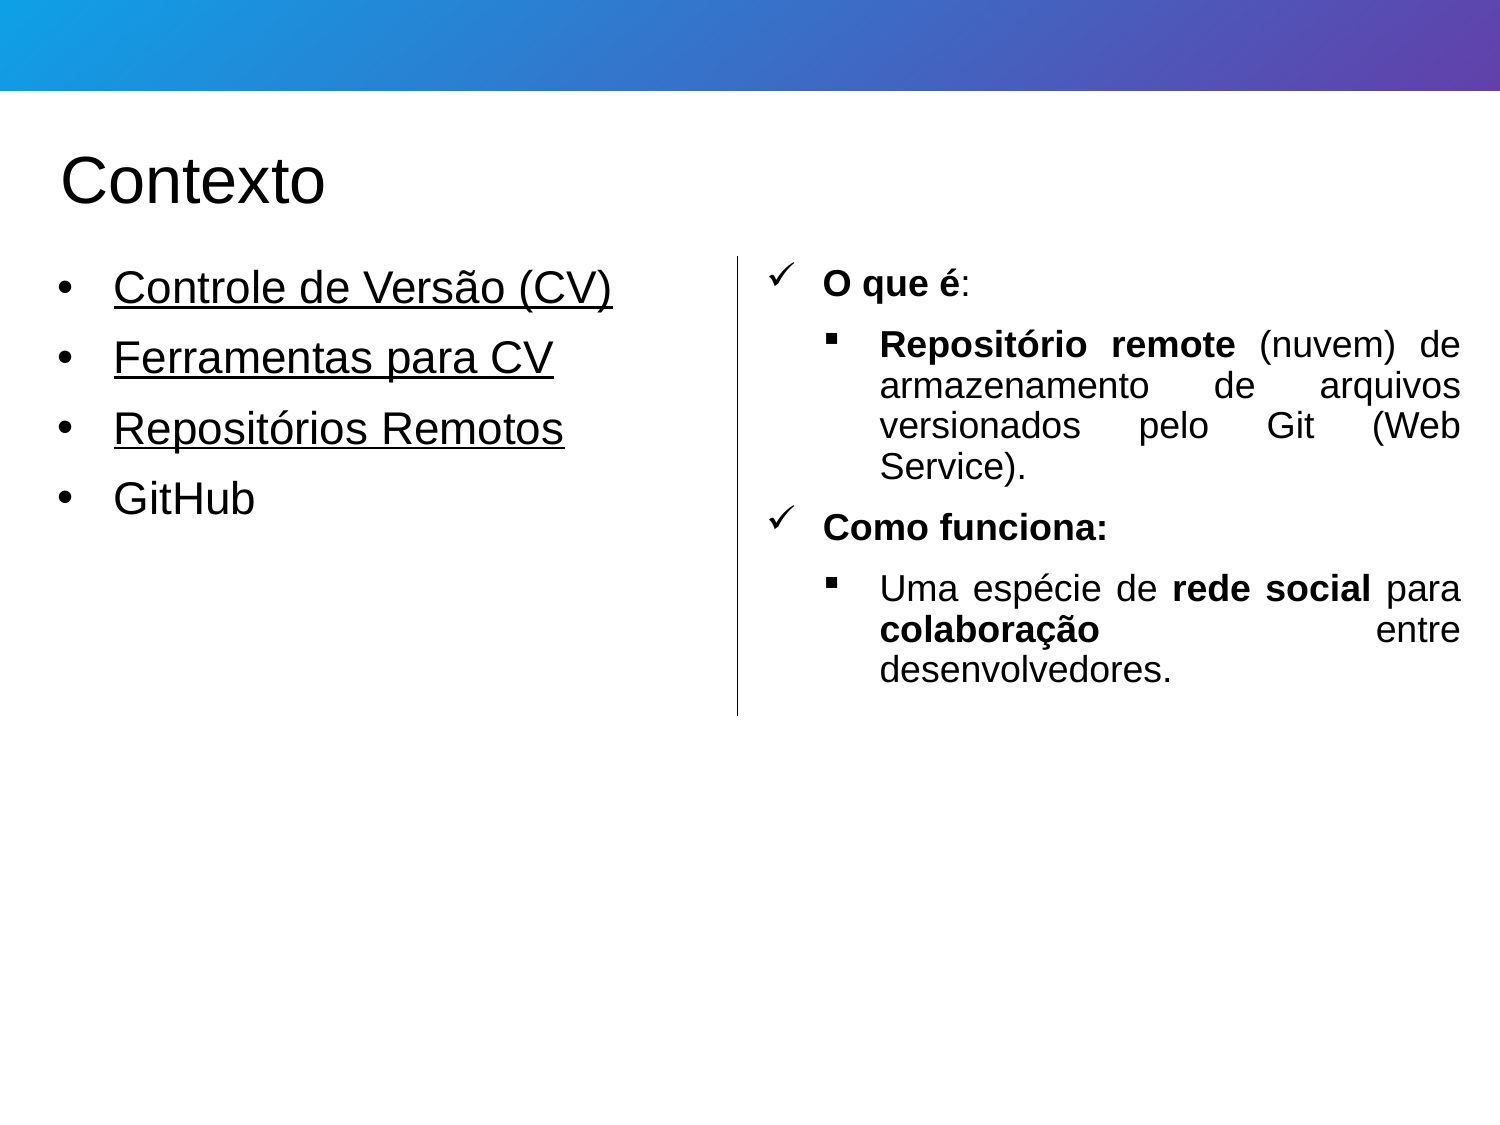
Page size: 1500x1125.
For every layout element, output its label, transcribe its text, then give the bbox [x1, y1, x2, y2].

text_box Contexto [45, 135, 1500, 226]
text_box O que é: Repositório remote (nuvem) de armazenamento de arquivos versionados pelo Git (Web Service). Como funciona: Uma espécie de rede social para colaboração entre desenvolvedores. [751, 256, 1476, 835]
text_box [0, 0, 1500, 92]
text_box Controle de Versão (CV) Ferramentas para CV Repositórios Remotos GitHub [42, 256, 751, 835]
